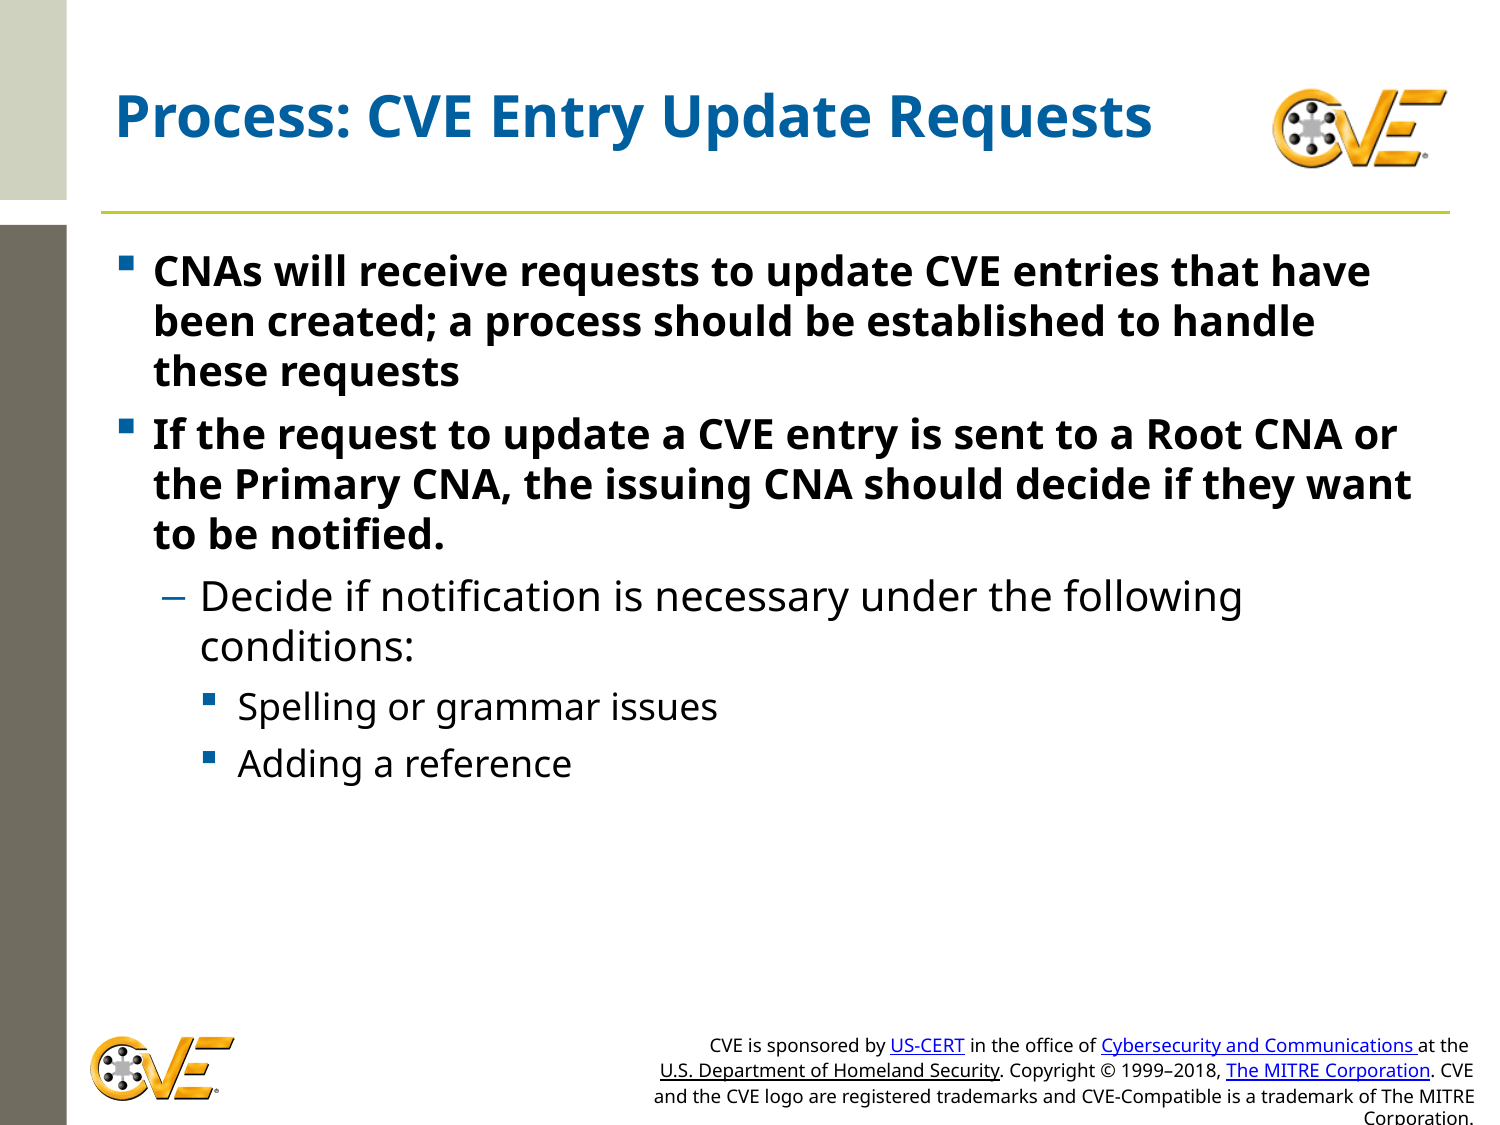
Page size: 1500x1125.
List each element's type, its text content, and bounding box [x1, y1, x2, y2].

picture [87, 1033, 237, 1104]
picture [1269, 85, 1450, 172]
title Process: CVE Entry Update Requests [99, 45, 1248, 188]
list CNAs will receive requests to update CVE entries that have been created; a process should be established to handle these requests If the request to update a CVE entry is sent to a Root CNA or the Primary CNA, the issuing CNA should decide if they want to be notified. Decide if notification is necessary under the following conditions: Spelling or grammar issues Adding a reference [99, 237, 1450, 991]
